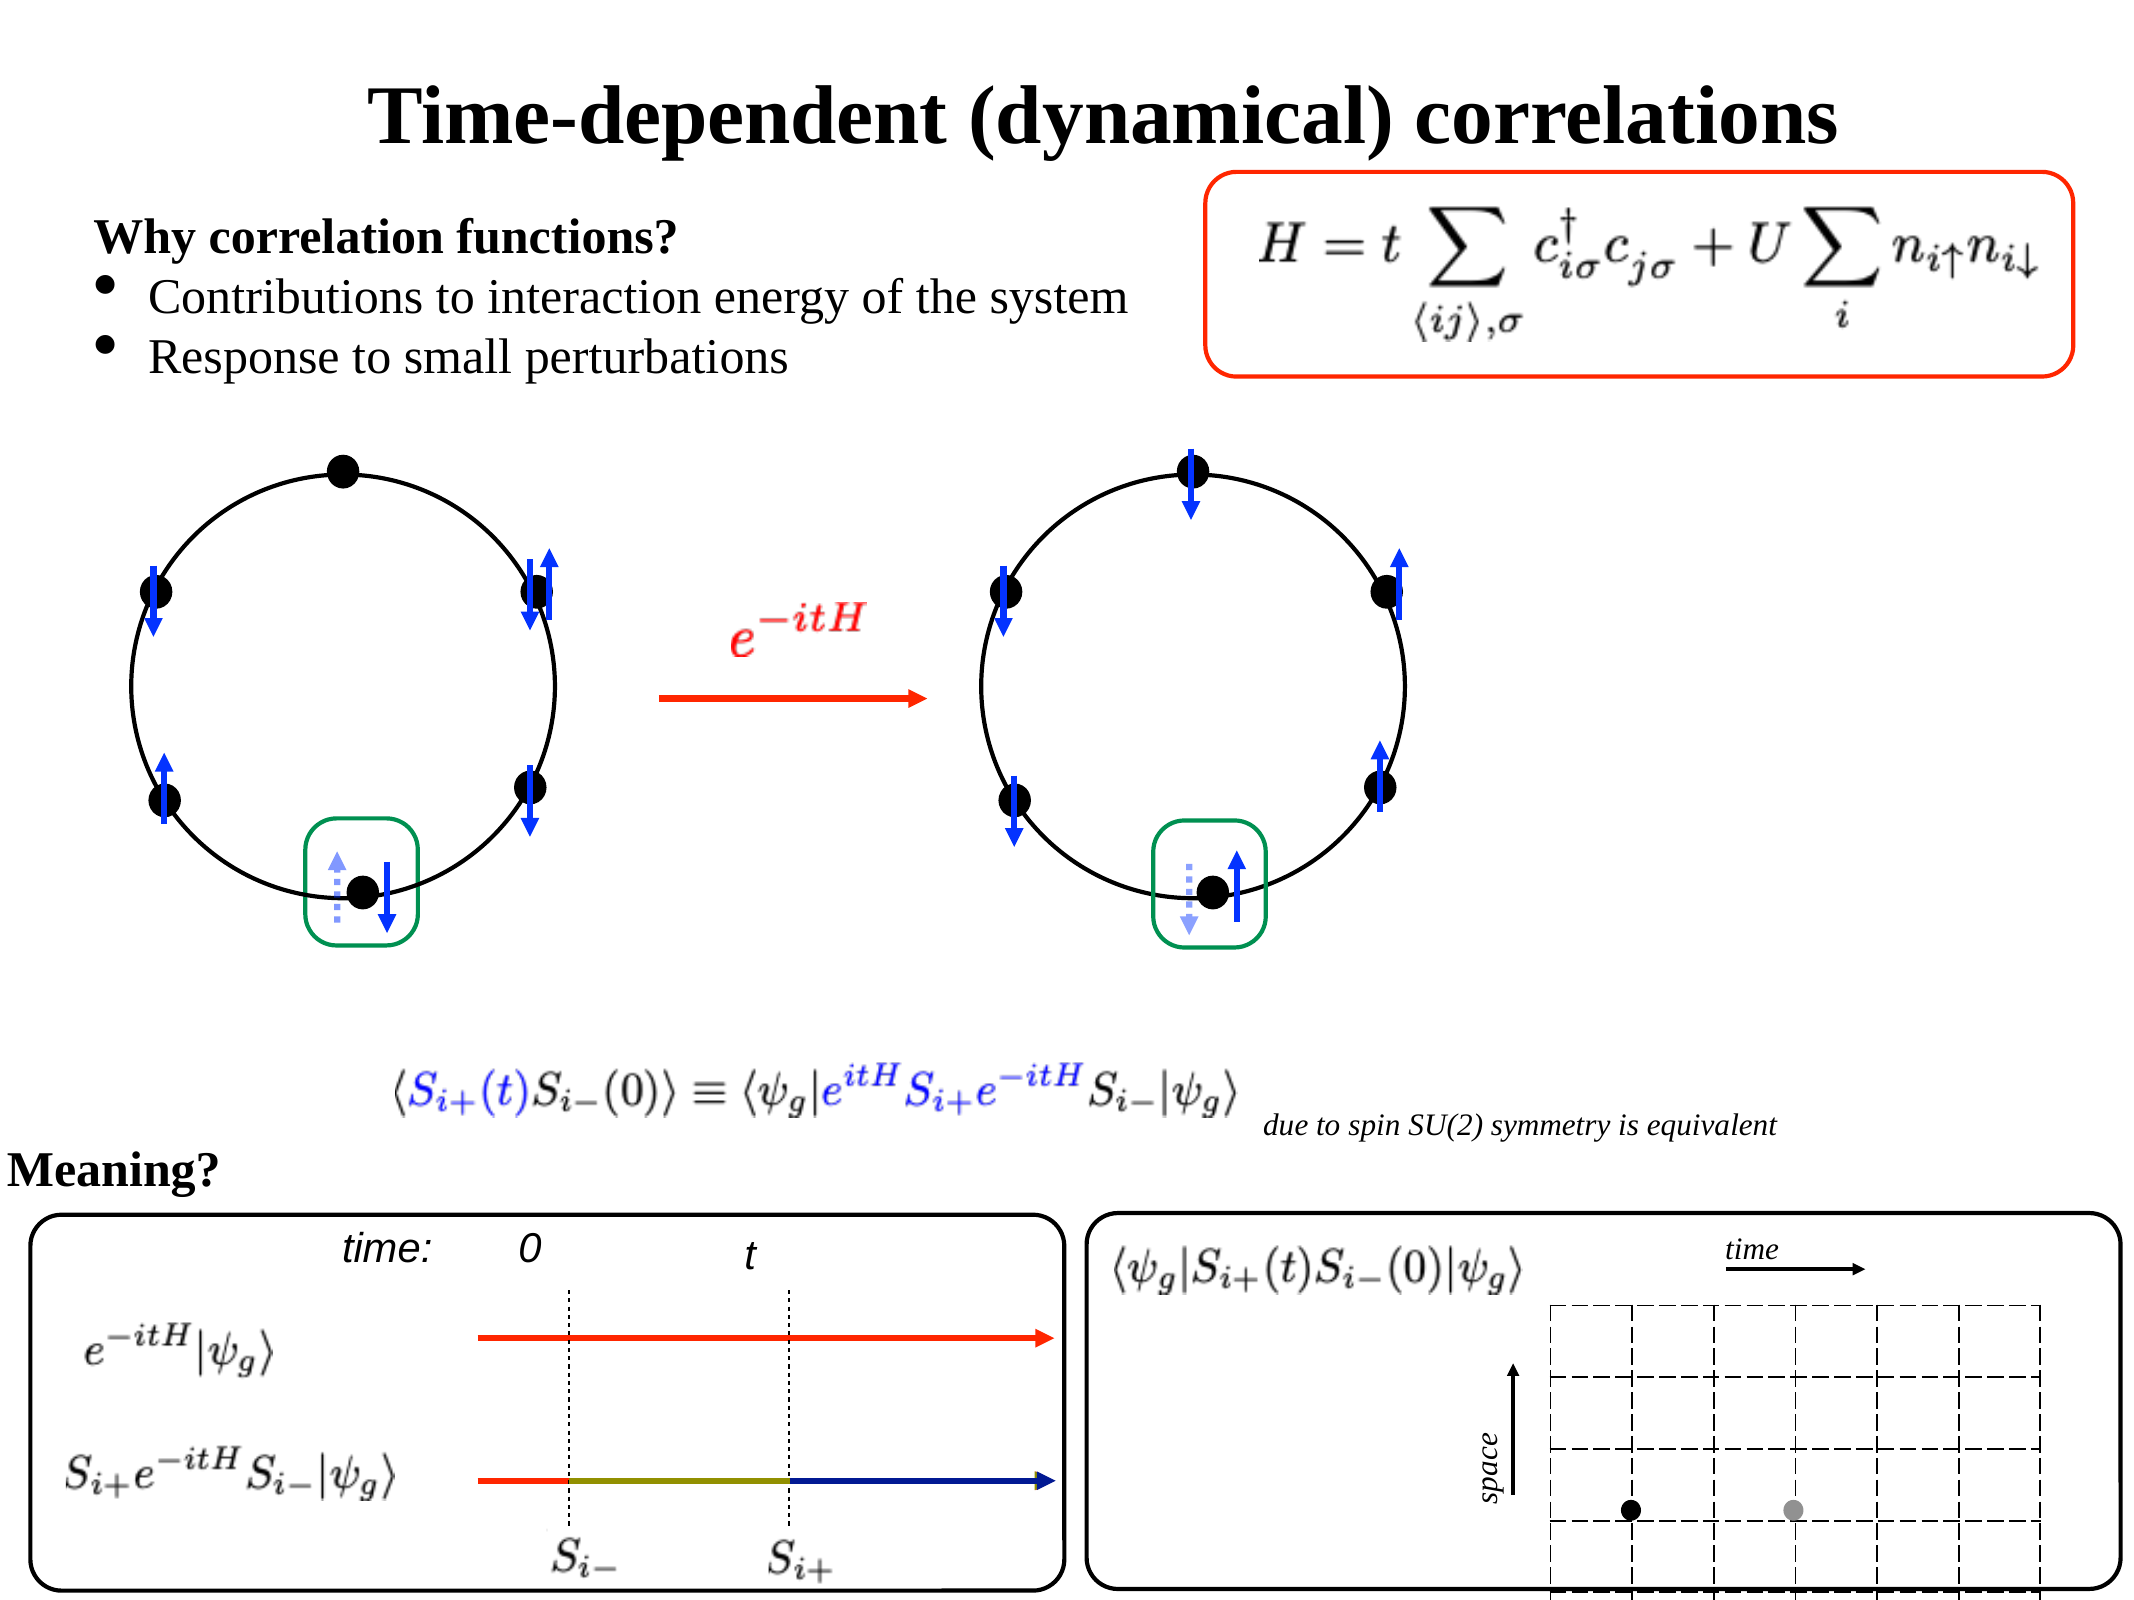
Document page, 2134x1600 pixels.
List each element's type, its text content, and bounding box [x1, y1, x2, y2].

picture [731, 602, 868, 657]
text_box Meaning? [0, 1128, 308, 1205]
picture [65, 1435, 371, 1501]
picture [0, 1321, 274, 1388]
title Time-dependent (dynamical) correlations [143, 43, 2065, 177]
text_box due to spin SU(2) symmetry is equivalent [1254, 1096, 1865, 1150]
text_box [30, 1214, 1048, 1591]
text_box [1056, 1224, 1065, 1581]
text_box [1205, 171, 2074, 377]
text_box Why correlation functions? Contributions to interaction energy of the system Response to small perturbations [85, 194, 1139, 392]
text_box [130, 448, 1406, 948]
picture [395, 1061, 1238, 1119]
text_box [1086, 1212, 2121, 1590]
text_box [371, 1214, 1056, 1587]
